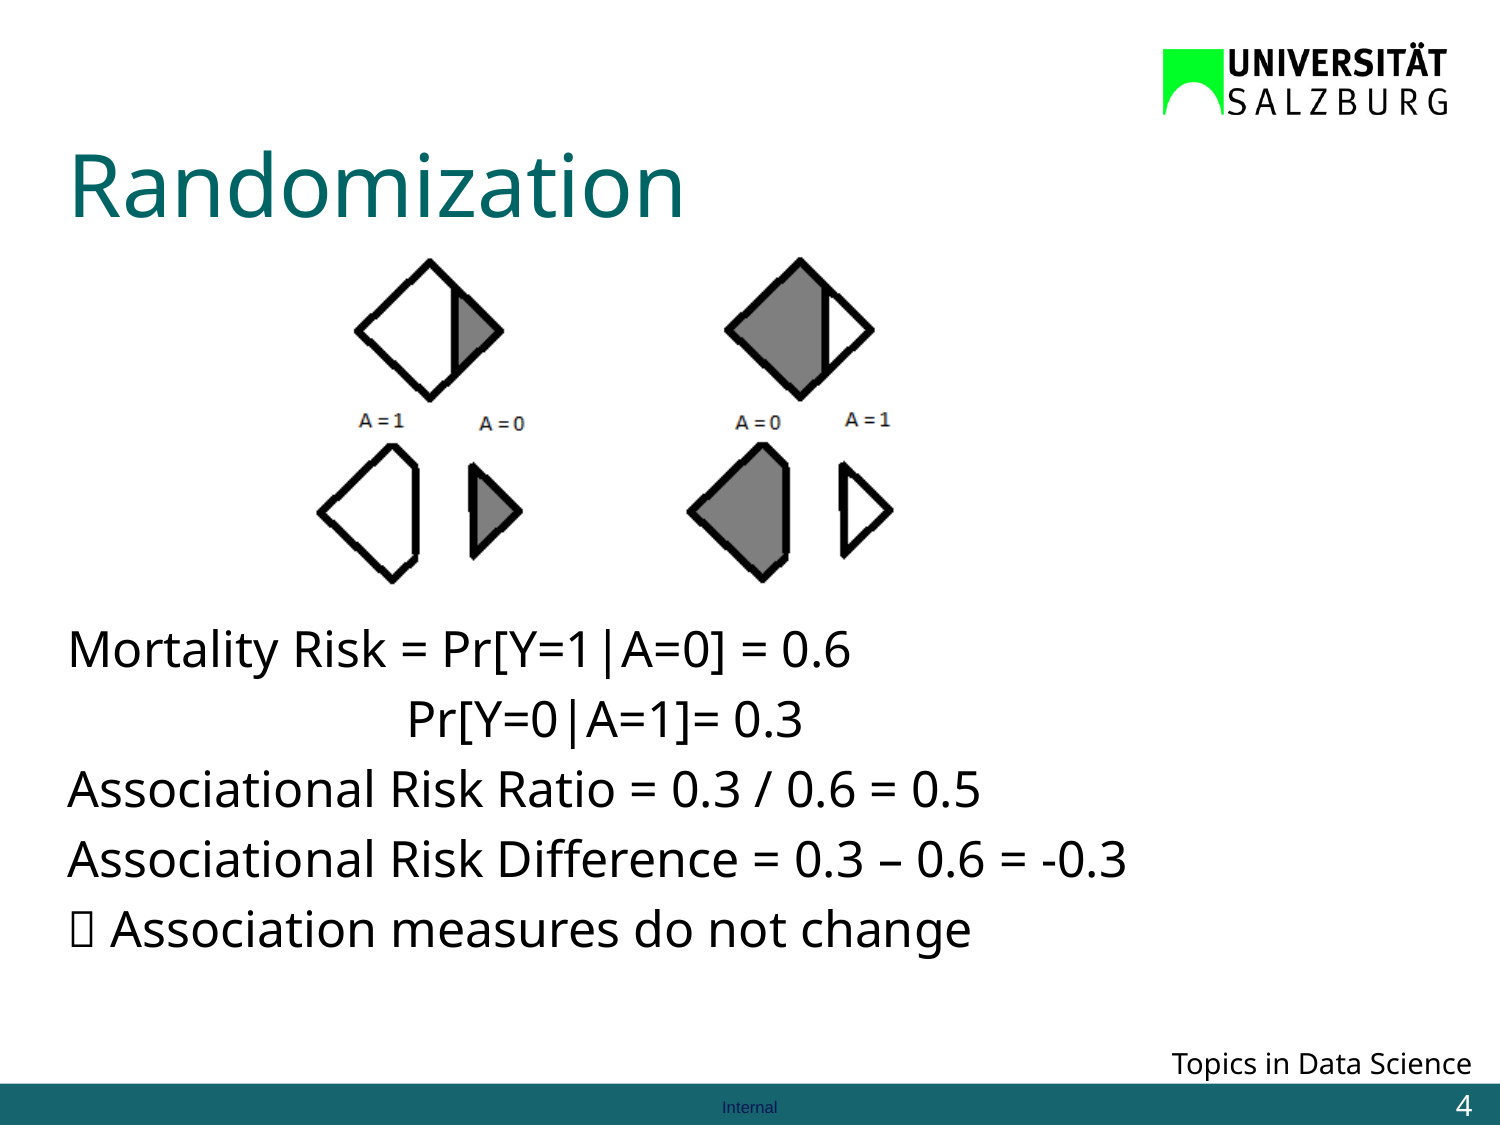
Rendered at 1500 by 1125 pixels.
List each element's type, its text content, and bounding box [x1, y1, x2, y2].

list Mortality Risk = Pr[Y=1|A=0] = 0.6 Pr[Y=0|A=1]= 0.3 Associational Risk Ratio = 0.3 / 0.6 = 0.5 Associational Risk Difference = 0.3 – 0.6 = -0.3  Association measures do not change [67, 267, 1170, 942]
picture [308, 243, 534, 600]
footer Topics in Data Science [50, 1037, 1488, 1088]
picture [679, 245, 900, 599]
slide_number 4 [1175, 1088, 1488, 1125]
title Randomization [67, 130, 1343, 338]
picture [1163, 42, 1447, 115]
